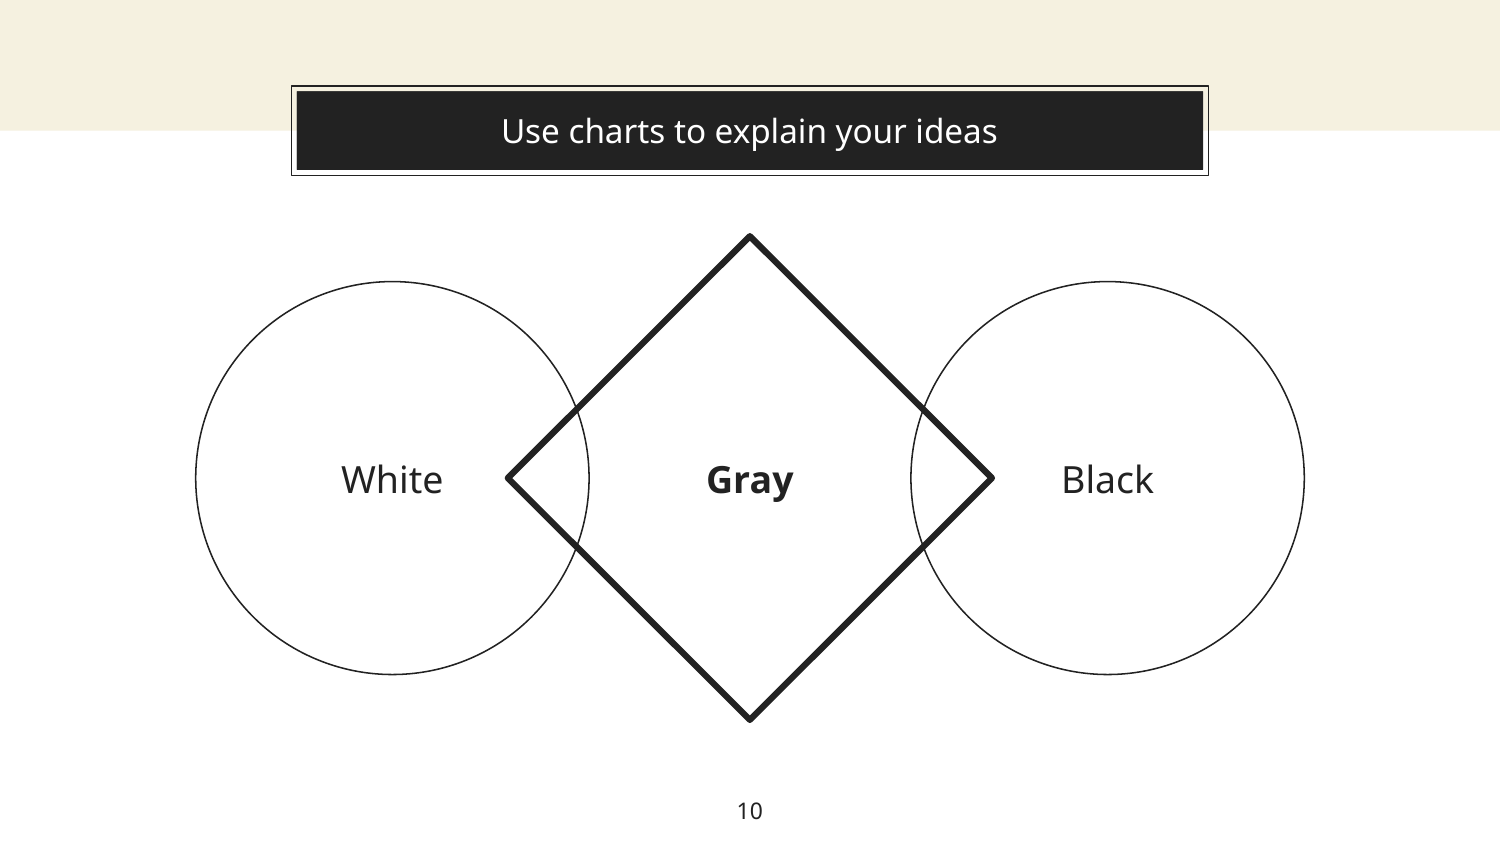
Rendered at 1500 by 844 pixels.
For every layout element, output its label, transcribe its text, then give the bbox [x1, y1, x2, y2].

title Use charts to explain your ideas [296, 91, 1203, 170]
slide_number 10 [705, 781, 795, 832]
text_box Gray [507, 236, 992, 720]
text_box Black [923, 281, 1305, 675]
text_box White [195, 281, 577, 675]
